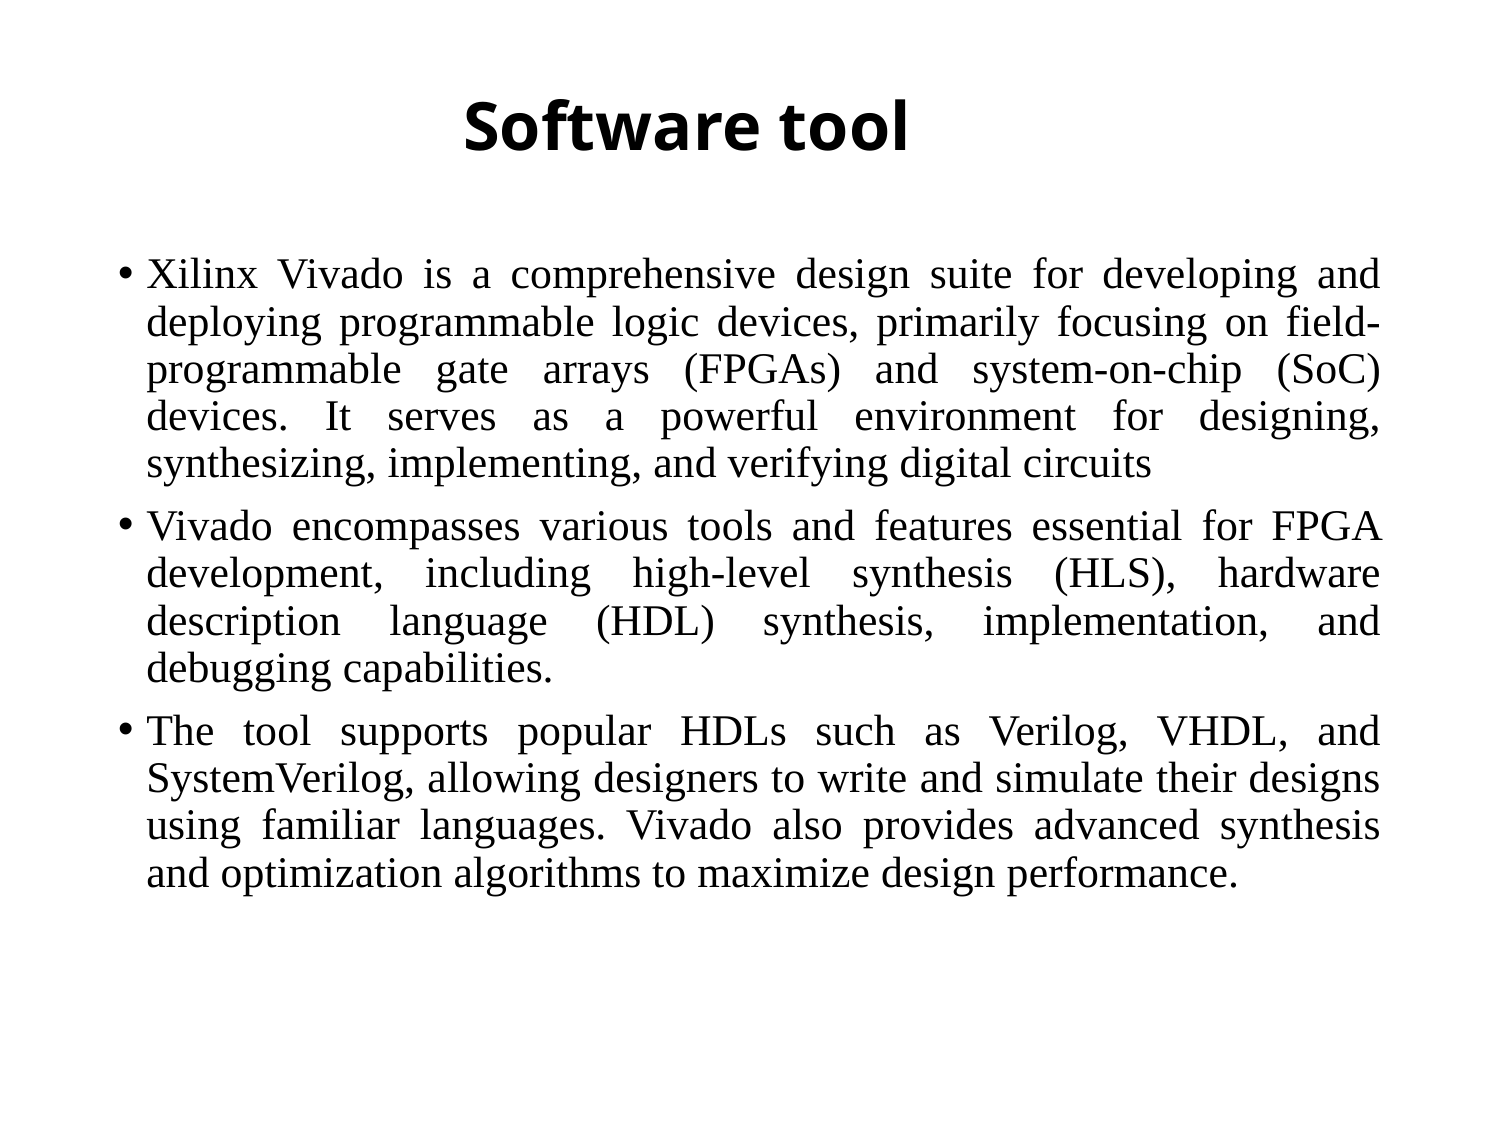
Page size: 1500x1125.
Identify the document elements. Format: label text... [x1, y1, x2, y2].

title Software tool [103, 59, 1397, 243]
list Xilinx Vivado is a comprehensive design suite for developing and deploying programmable logic devices, primarily focusing on field-programmable gate arrays (FPGAs) and system-on-chip (SoC) devices. It serves as a powerful environment for designing, synthesizing, implementing, and verifying digital circuits Vivado encompasses various tools and features essential for FPGA development, including high-level synthesis (HLS), hardware description language (HDL) synthesis, implementation, and debugging capabilities. The tool supports popular HDLs such as Verilog, VHDL, and SystemVerilog, allowing designers to write and simulate their designs using familiar languages. Vivado also provides advanced synthesis and optimization algorithms to maximize design performance. [103, 243, 1397, 1066]
